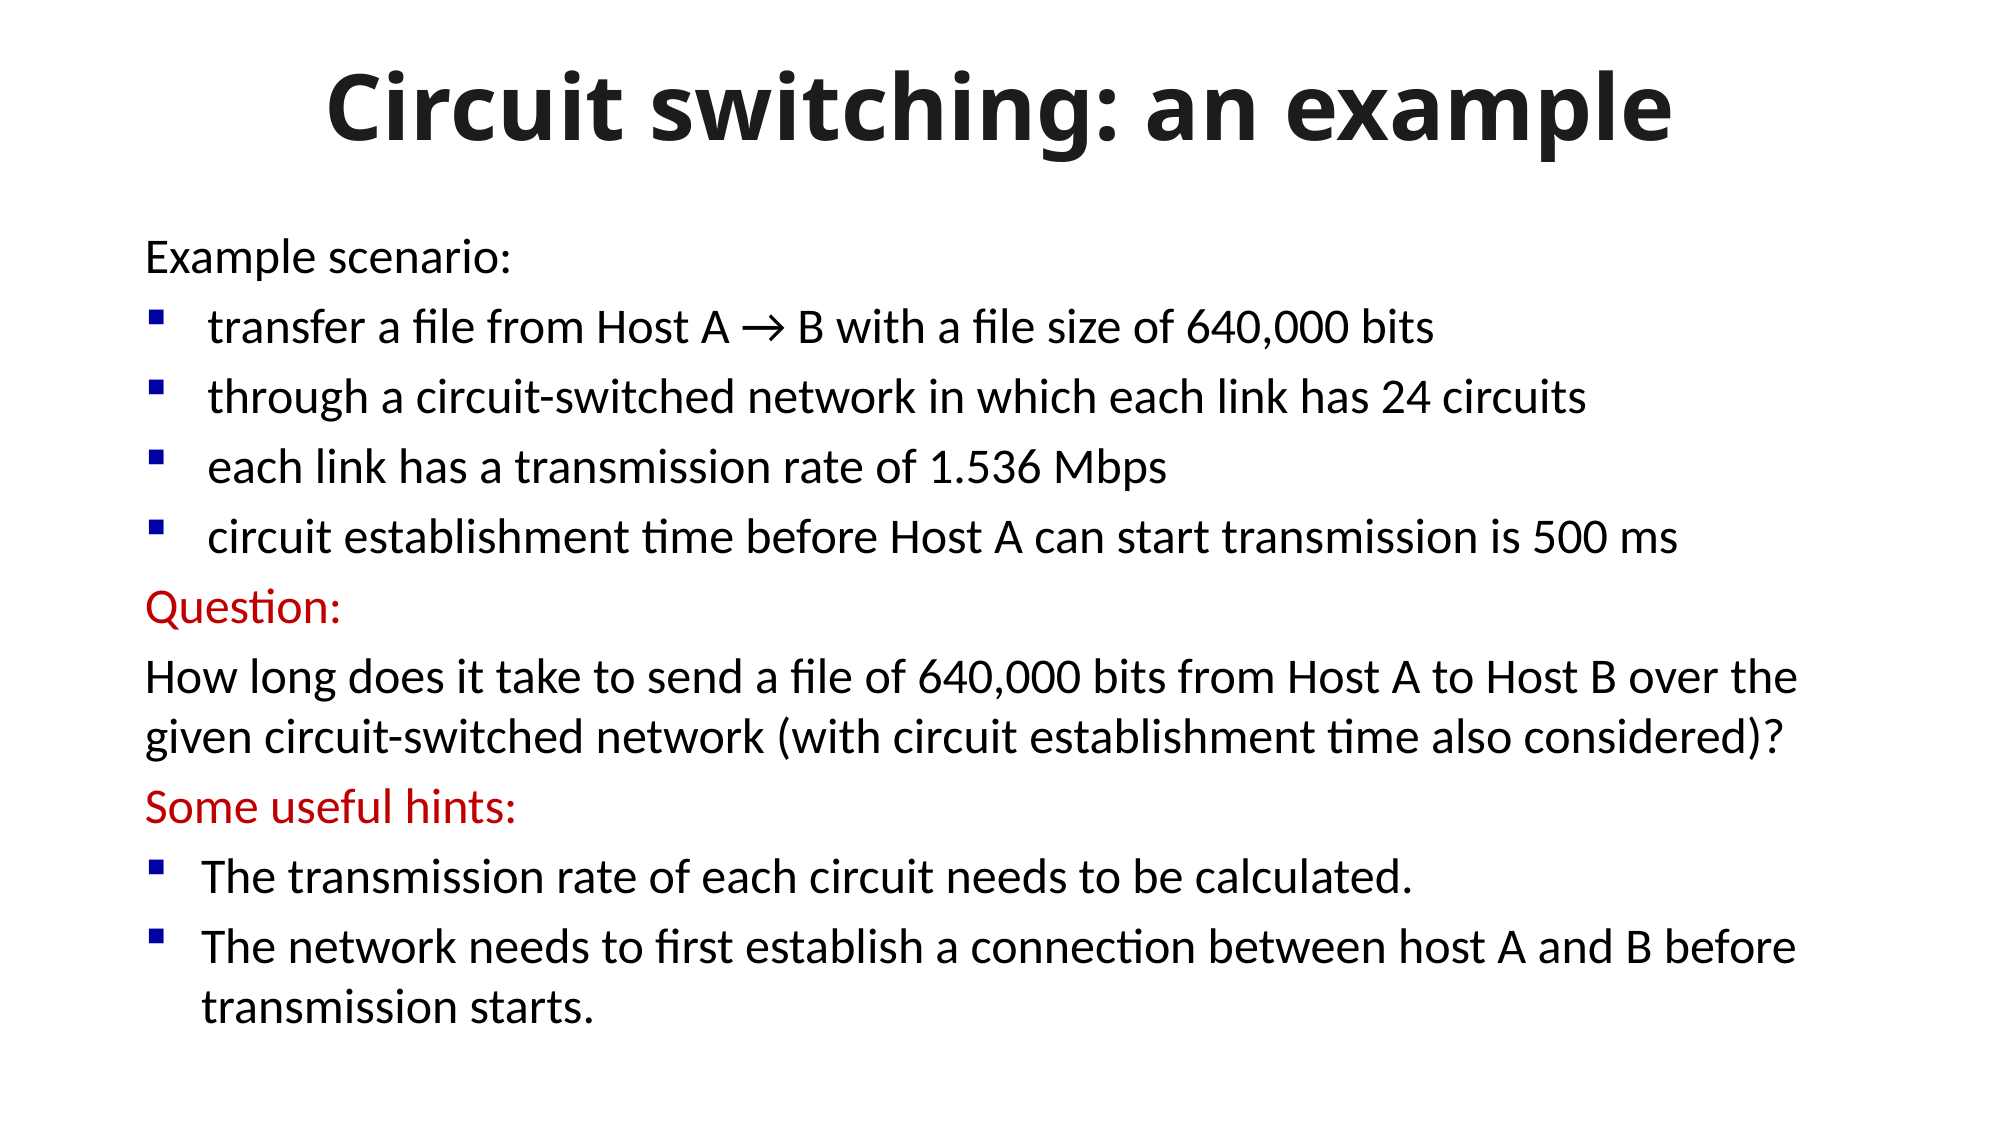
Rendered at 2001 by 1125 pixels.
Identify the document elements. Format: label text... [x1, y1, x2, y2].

list Example scenario: transfer a file from Host A → B with a file size of 640,000 bits through a circuit-switched network in which each link has 24 circuits each link has a transmission rate of 1.536 Mbps circuit establishment time before Host A can start transmission is 500 ms Question: How long does it take to send a file of 640,000 bits from Host A to Host B over the given circuit-switched network (with circuit establishment time also considered)? Some useful hints: The transmission rate of each circuit needs to be calculated. The network needs to first establish a connection between host A and B before transmission starts. [129, 216, 1888, 1083]
title Circuit switching: an example [55, 42, 1945, 185]
